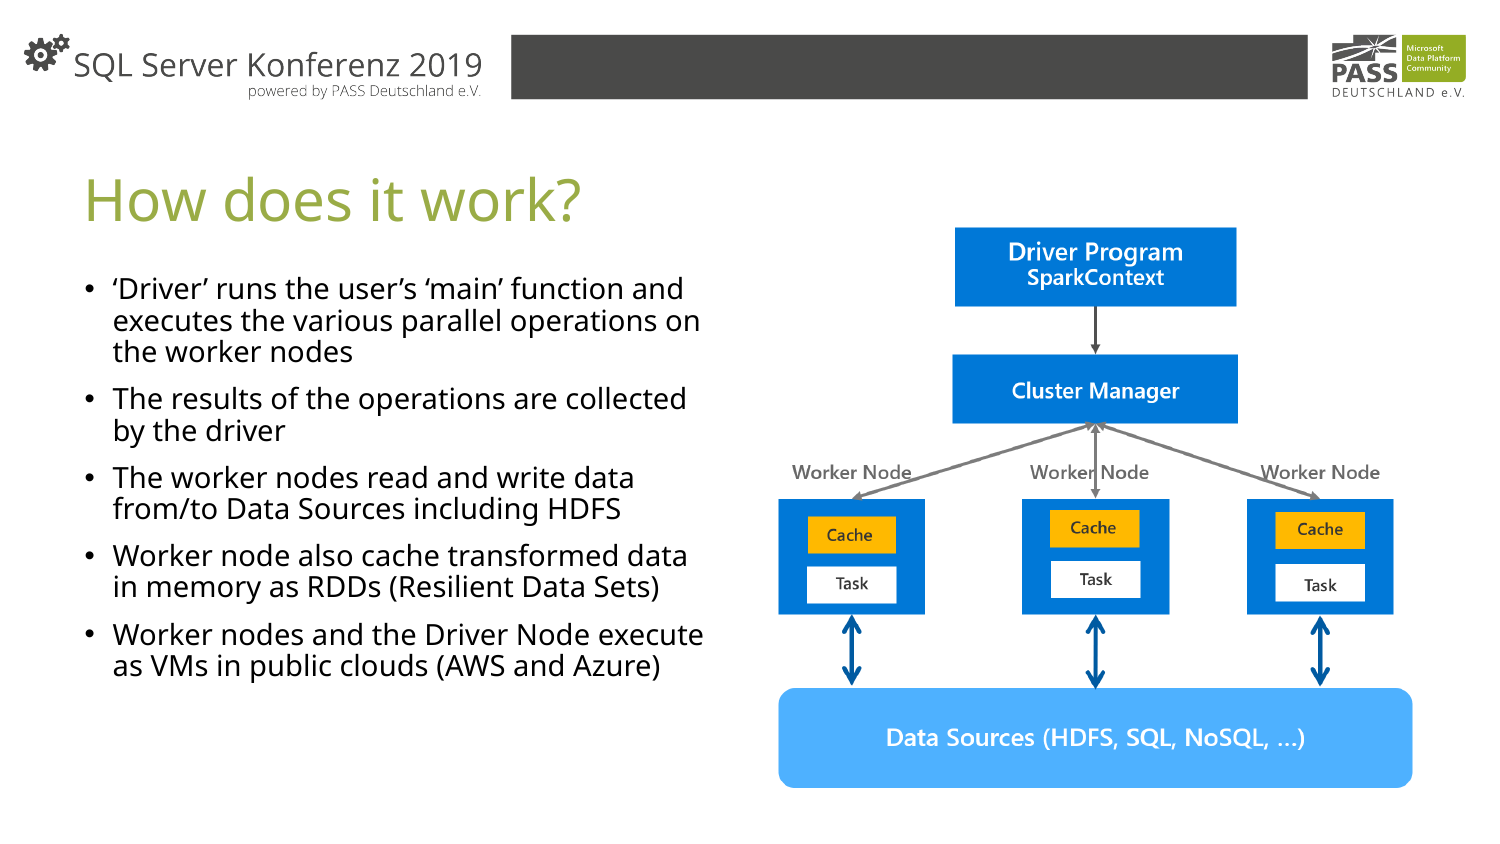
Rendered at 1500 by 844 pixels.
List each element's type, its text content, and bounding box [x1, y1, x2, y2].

title How does it work? [68, 164, 1385, 242]
picture [0, 0, 1500, 844]
list ‘Driver’ runs the user’s ‘main’ function and executes the various parallel operations on the worker nodes The results of the operations are collected by the driver The worker nodes read and write data from/to Data Sources including HDFS Worker node also cache transformed data in memory as RDDs (Resilient Data Sets) Worker nodes and the Driver Node execute as VMs in public clouds (AWS and Azure) [69, 267, 727, 759]
